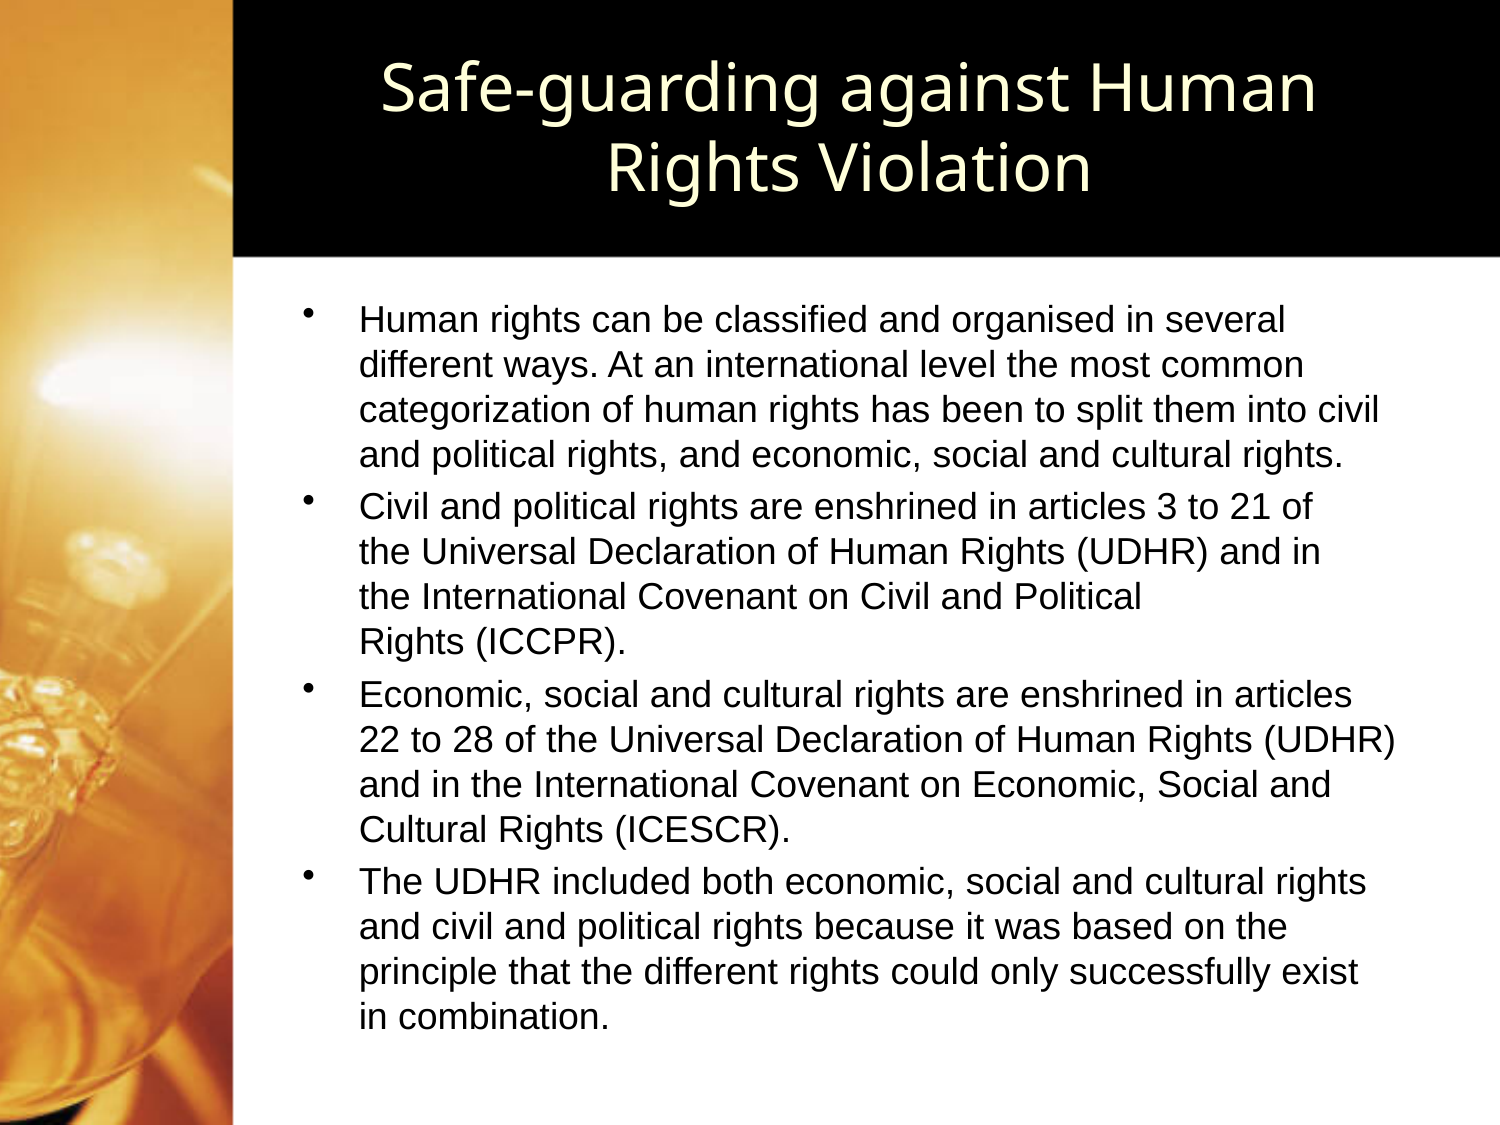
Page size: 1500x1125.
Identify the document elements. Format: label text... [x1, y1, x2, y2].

title Safe-guarding against Human Rights Violation [287, 37, 1413, 213]
list Human rights can be classified and organised in several different ways. At an international level the most common categorization of human rights has been to split them into civil and political rights, and economic, social and cultural rights. Civil and political rights are enshrined in articles 3 to 21 of the Universal Declaration of Human Rights (UDHR) and in the International Covenant on Civil and Political Rights (ICCPR). Economic, social and cultural rights are enshrined in articles 22 to 28 of the Universal Declaration of Human Rights (UDHR) and in the International Covenant on Economic, Social and Cultural Rights (ICESCR). The UDHR included both economic, social and cultural rights and civil and political rights because it was based on the principle that the different rights could only successfully exist in combination. [287, 287, 1413, 1038]
picture [0, 0, 1500, 1125]
